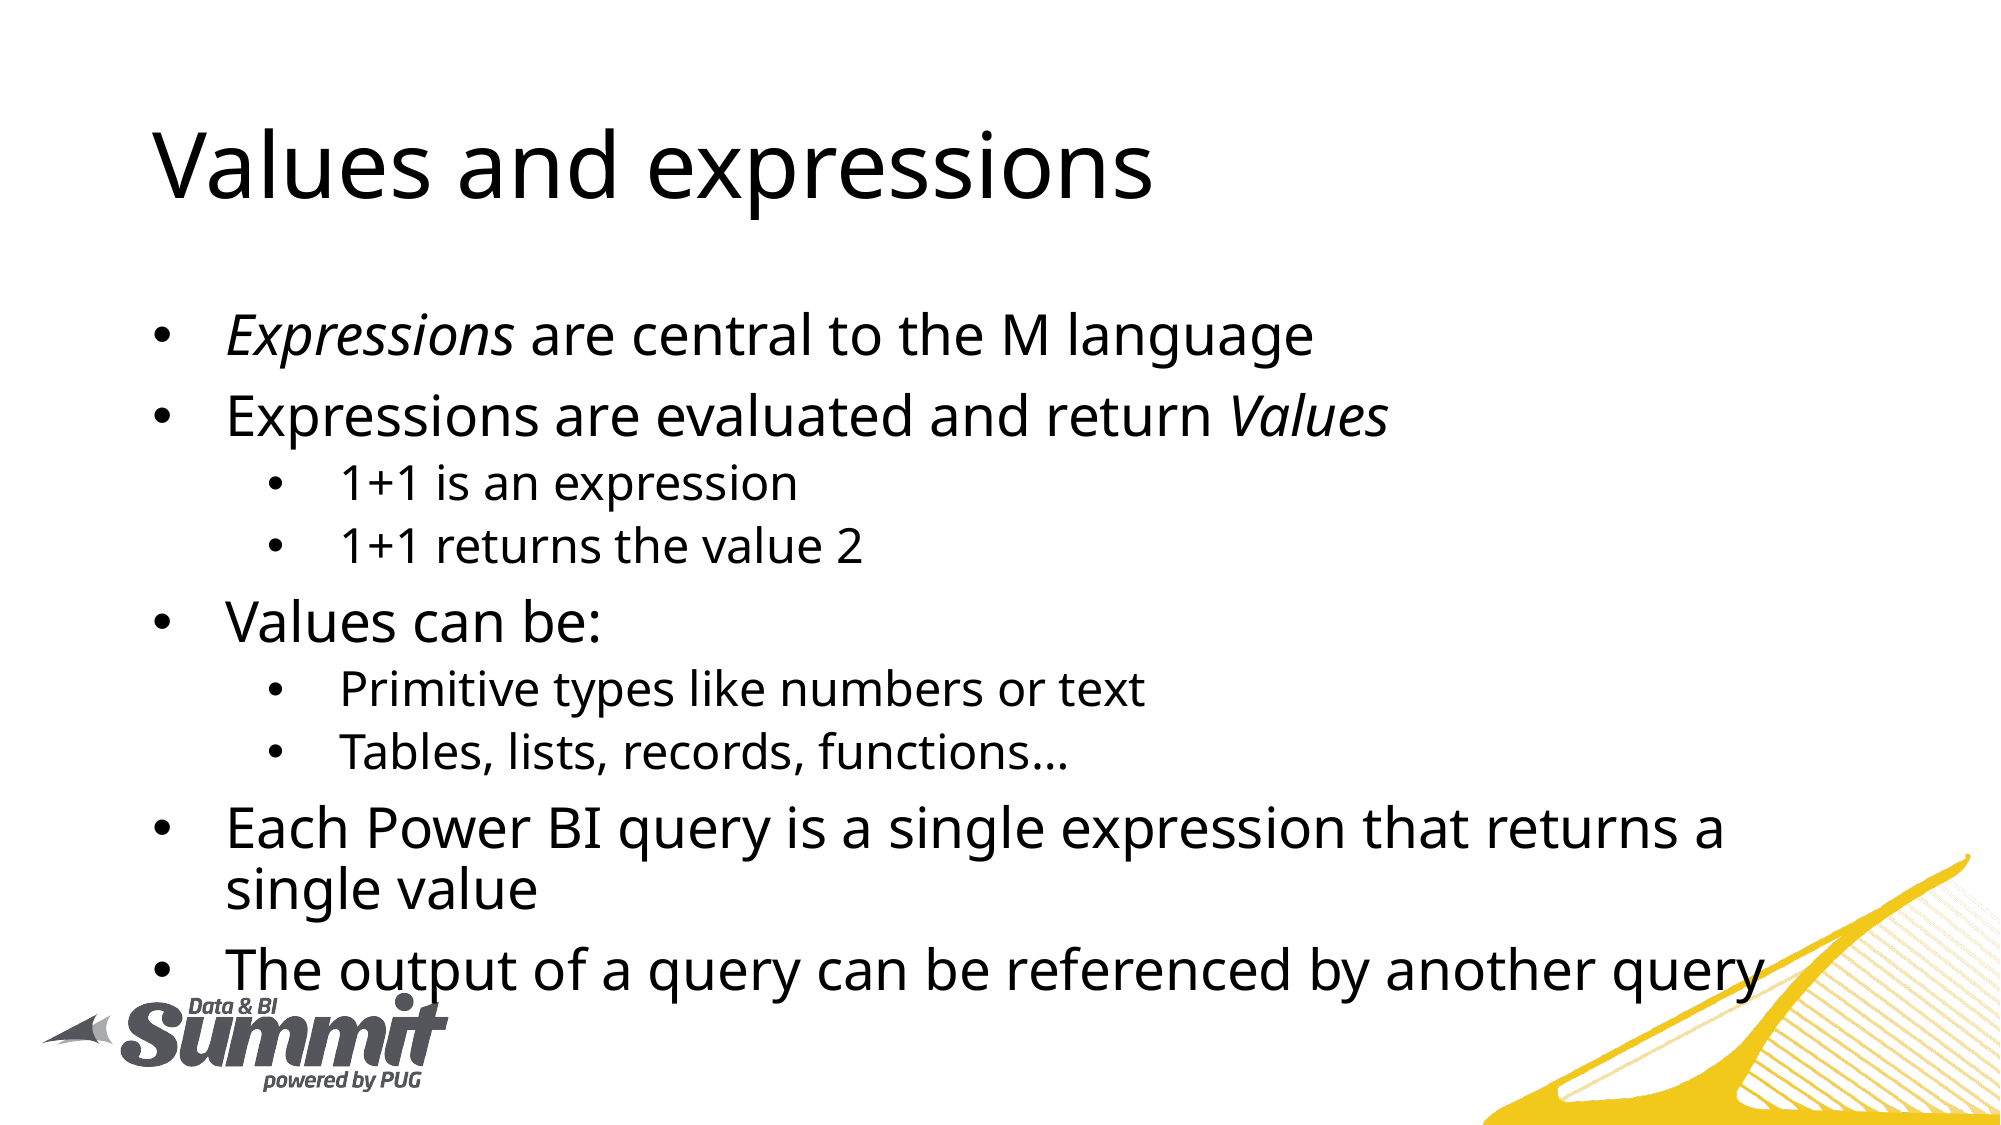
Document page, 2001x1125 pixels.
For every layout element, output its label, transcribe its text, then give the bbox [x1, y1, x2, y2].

title Values and expressions [137, 59, 1863, 278]
picture [1467, 838, 2000, 1125]
picture [38, 977, 453, 1107]
list Expressions are central to the M language Expressions are evaluated and return Values 1+1 is an expression 1+1 returns the value 2 Values can be: Primitive types like numbers or text Tables, lists, records, functions… Each Power BI query is a single expression that returns a single value The output of a query can be referenced by another query [137, 299, 1863, 1014]
